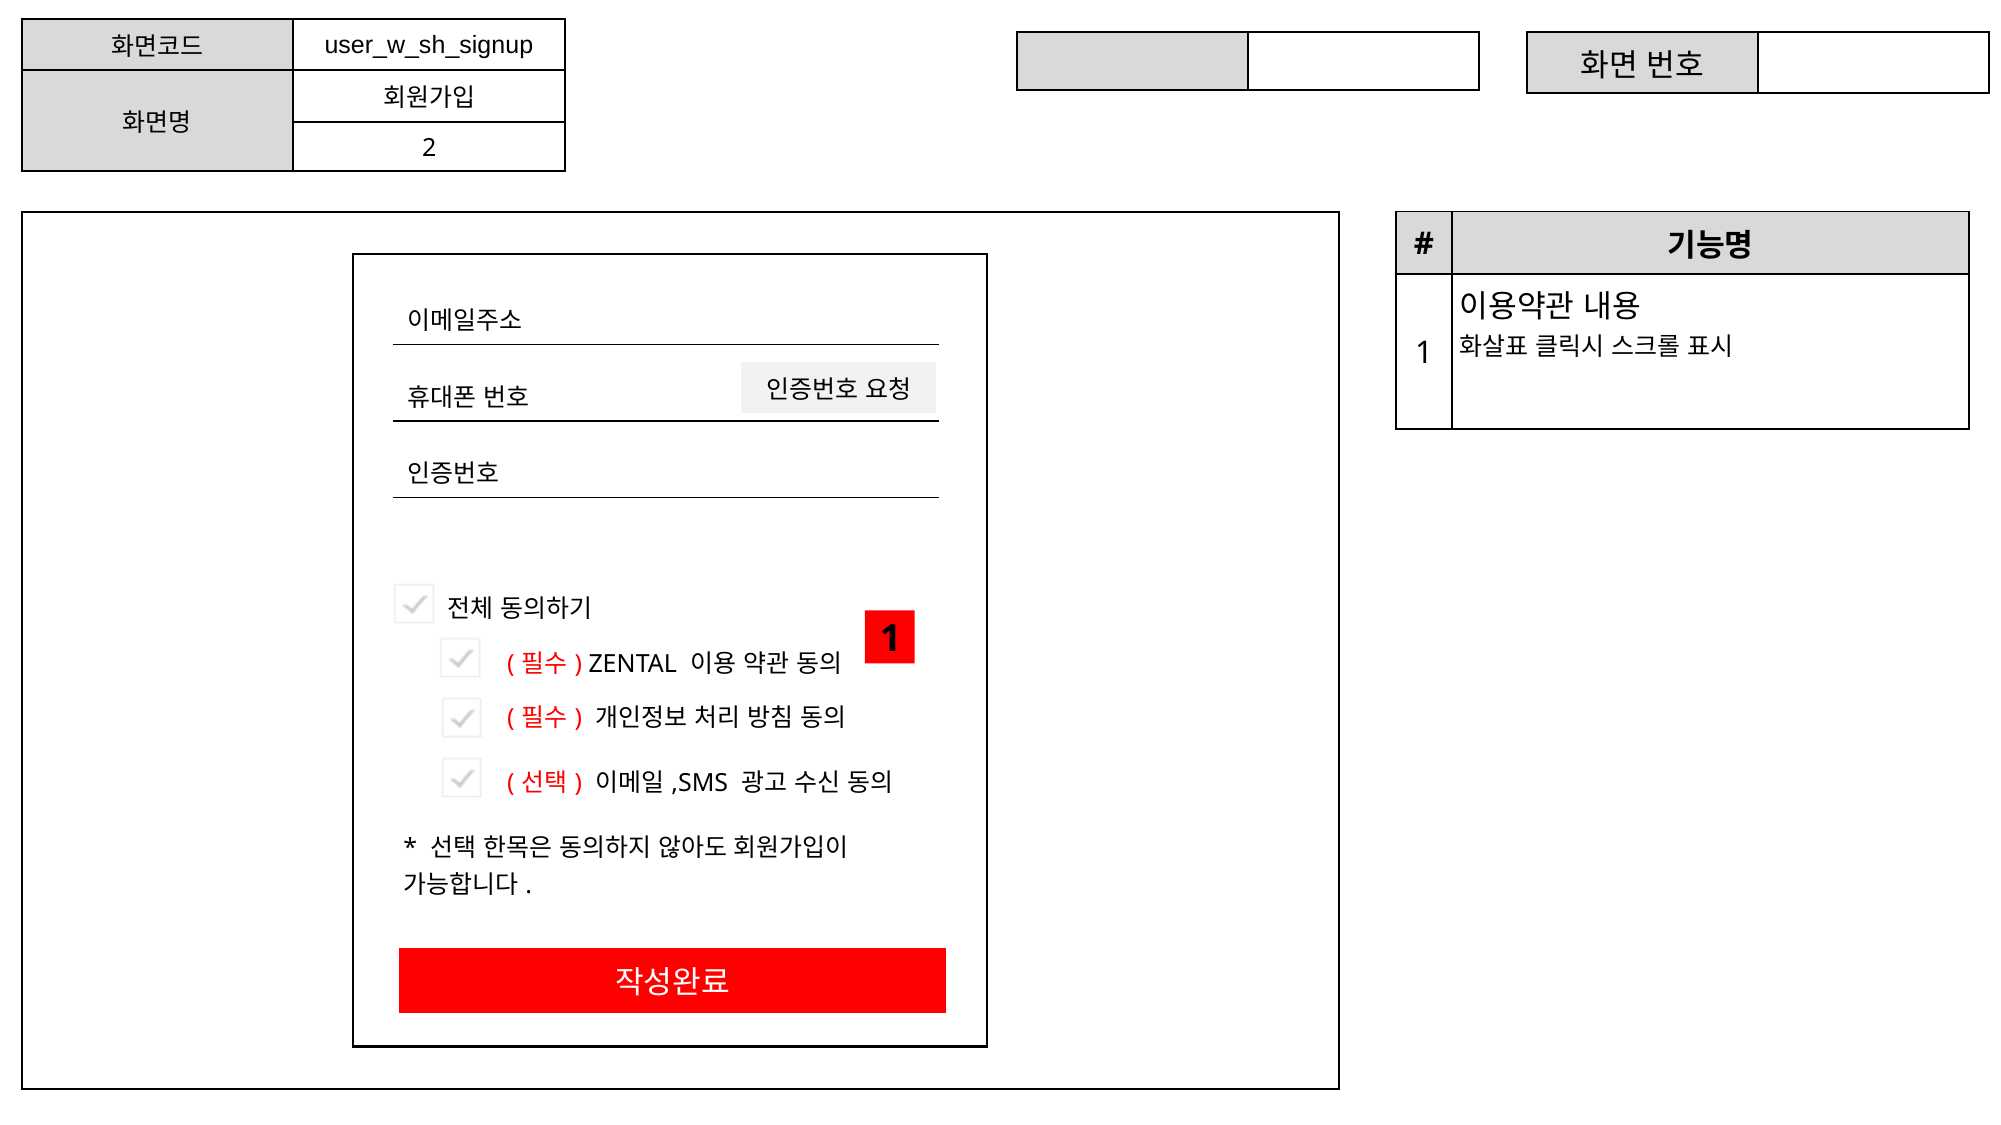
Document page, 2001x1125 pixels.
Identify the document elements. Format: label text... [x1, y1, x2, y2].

table_header 휴대폰 번호 [393, 370, 939, 420]
table_header user_w_sh_signup [294, 20, 564, 69]
table_header (필수) 개인정보 처리 방침 동의 [492, 690, 924, 741]
text_box [21, 211, 1340, 1090]
table_header 화면코드 [23, 20, 292, 69]
table_header (필수) ZENTAL 이용 약관 동의 [492, 636, 924, 687]
table_header 작성완료 [399, 948, 946, 1013]
table_header [1759, 33, 1988, 92]
table_header 기능명 [1453, 212, 1968, 273]
table_cell 2 [294, 123, 564, 170]
table_cell 화면명 [23, 71, 292, 170]
table_header 인증번호 요청 [741, 362, 936, 413]
table_header # [1397, 212, 1451, 273]
table_header (선택) 이메일,SMS 광고 수신 동의 [492, 755, 924, 806]
table_cell 이용약관 내용 화살표 클릭시 스크롤 표시 [1453, 275, 1968, 428]
table_cell 회원가입 [294, 71, 564, 121]
table_cell 1 [1397, 275, 1451, 428]
picture [434, 690, 490, 746]
table_header [1018, 33, 1247, 89]
picture [386, 576, 489, 686]
table_header 이메일주소 [393, 293, 939, 344]
table_header 화면 번호 [1528, 33, 1757, 92]
text_box [353, 254, 987, 1047]
table_header * 선택 한목은 동의하지 않아도 회원가입이 가능합니다. [388, 820, 935, 908]
table_header 인증번호 [393, 446, 939, 497]
text_box 1 [864, 610, 915, 664]
table_header [1249, 33, 1478, 89]
picture [434, 750, 490, 806]
table_header 전체 동의하기 [443, 581, 679, 632]
